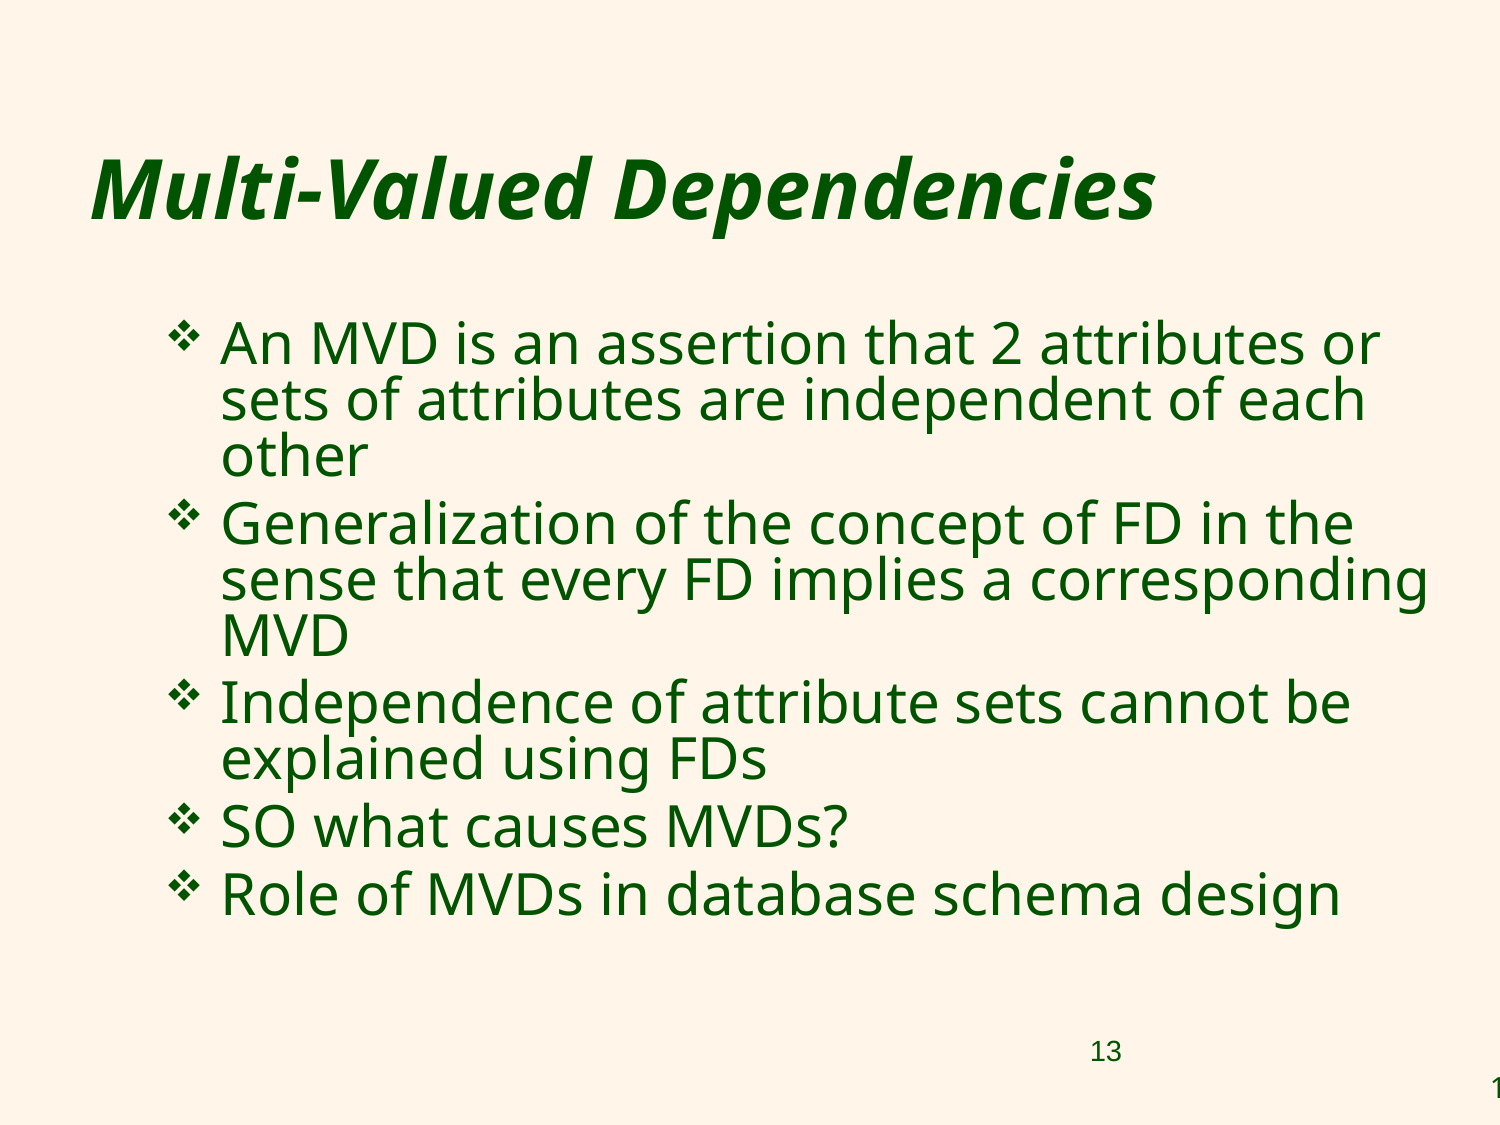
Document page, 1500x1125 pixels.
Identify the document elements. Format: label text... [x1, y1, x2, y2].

list An MVD is an assertion that 2 attributes or sets of attributes are independent of each other Generalization of the concept of FD in the sense that every FD implies a corresponding MVD Independence of attribute sets cannot be explained using FDs SO what causes MVDs? Role of MVDs in database schema design [149, 312, 1450, 1050]
slide_number 13 [1074, 1050, 1425, 1103]
title Multi-Valued Dependencies [75, 140, 1425, 233]
